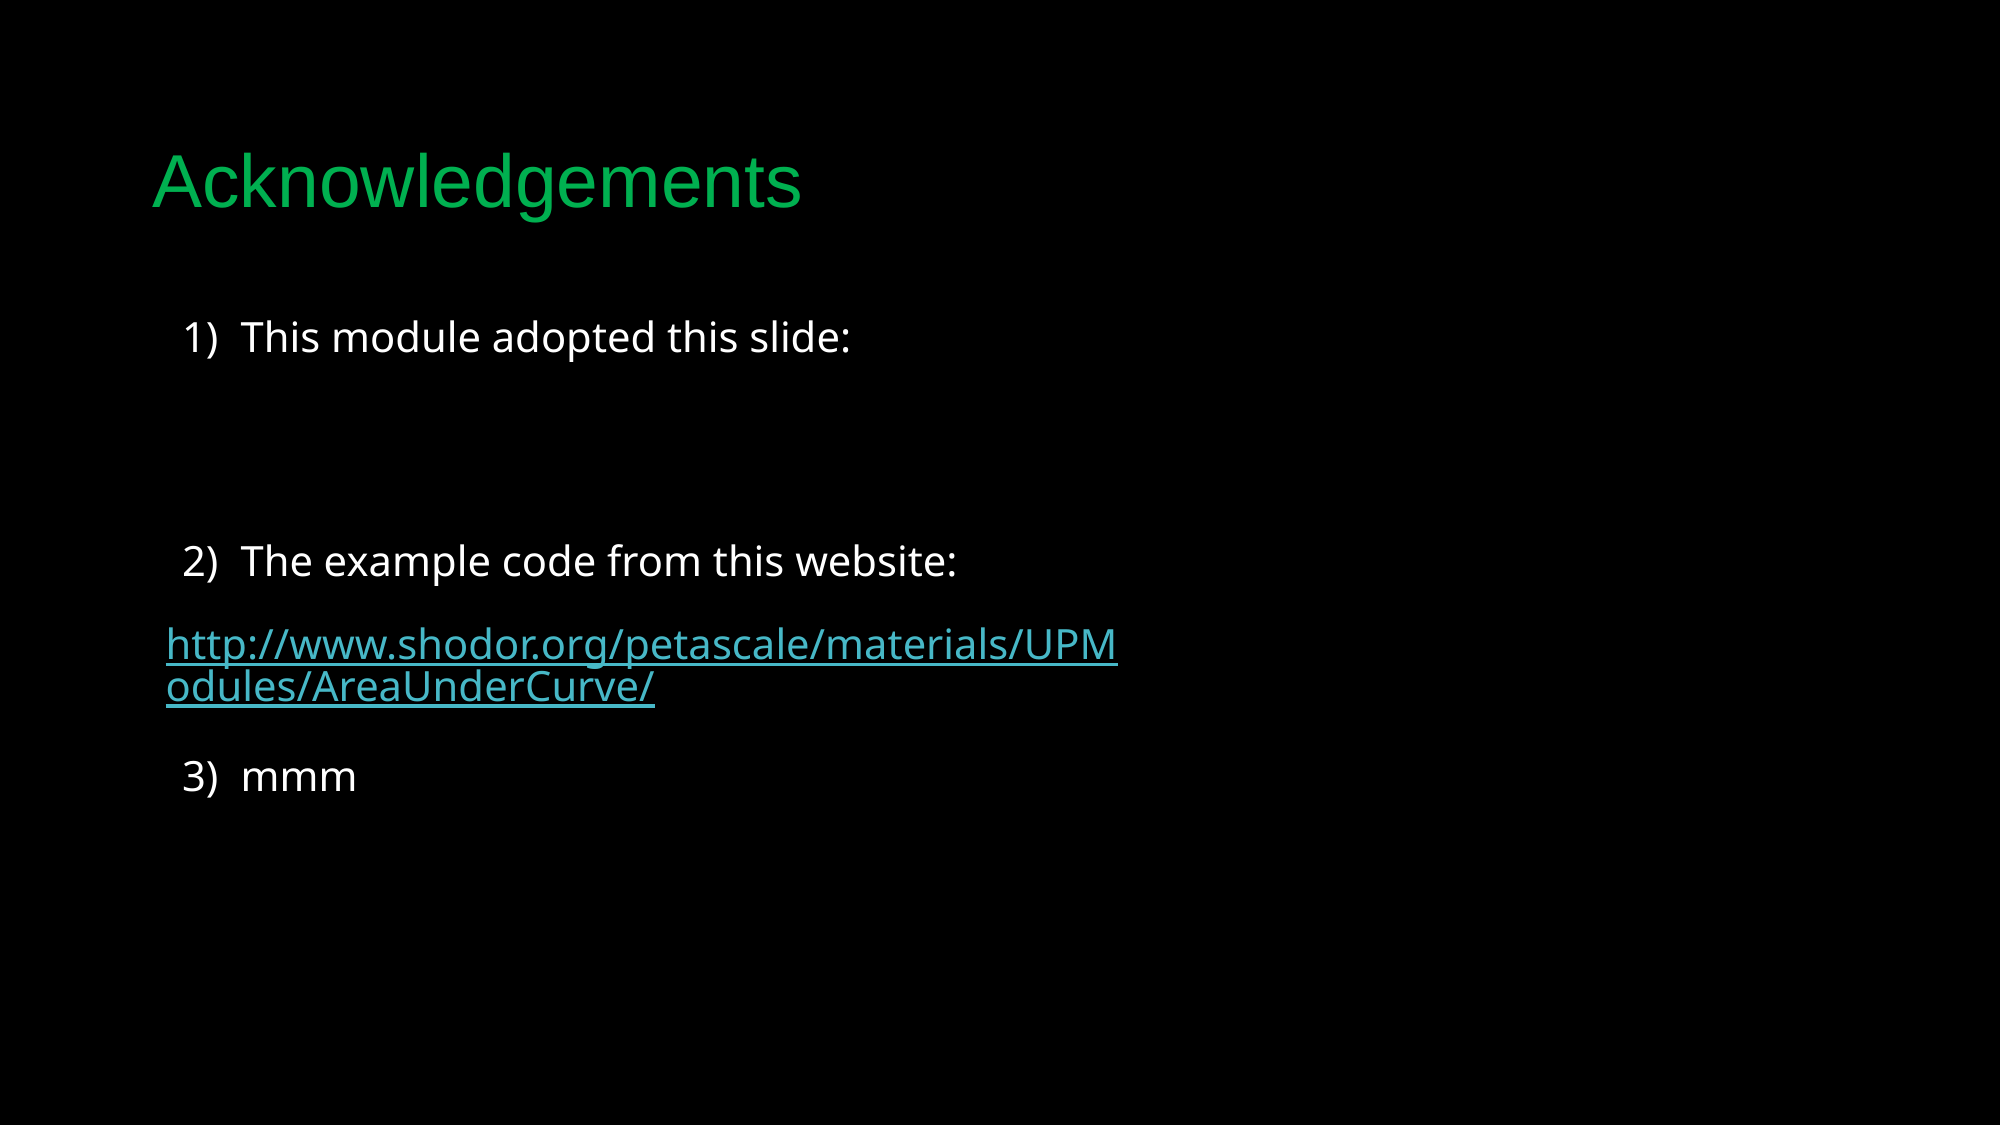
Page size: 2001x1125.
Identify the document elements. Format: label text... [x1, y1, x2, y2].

text_box This module adopted this slide: Presentation #6: Distributed Memory Parallelism : The example code from this website: http://www.shodor.org/petascale/materials/UPModules/AreaUnderCurve/ mmm [150, 303, 1151, 732]
text_box Acknowledgements [137, 125, 825, 231]
